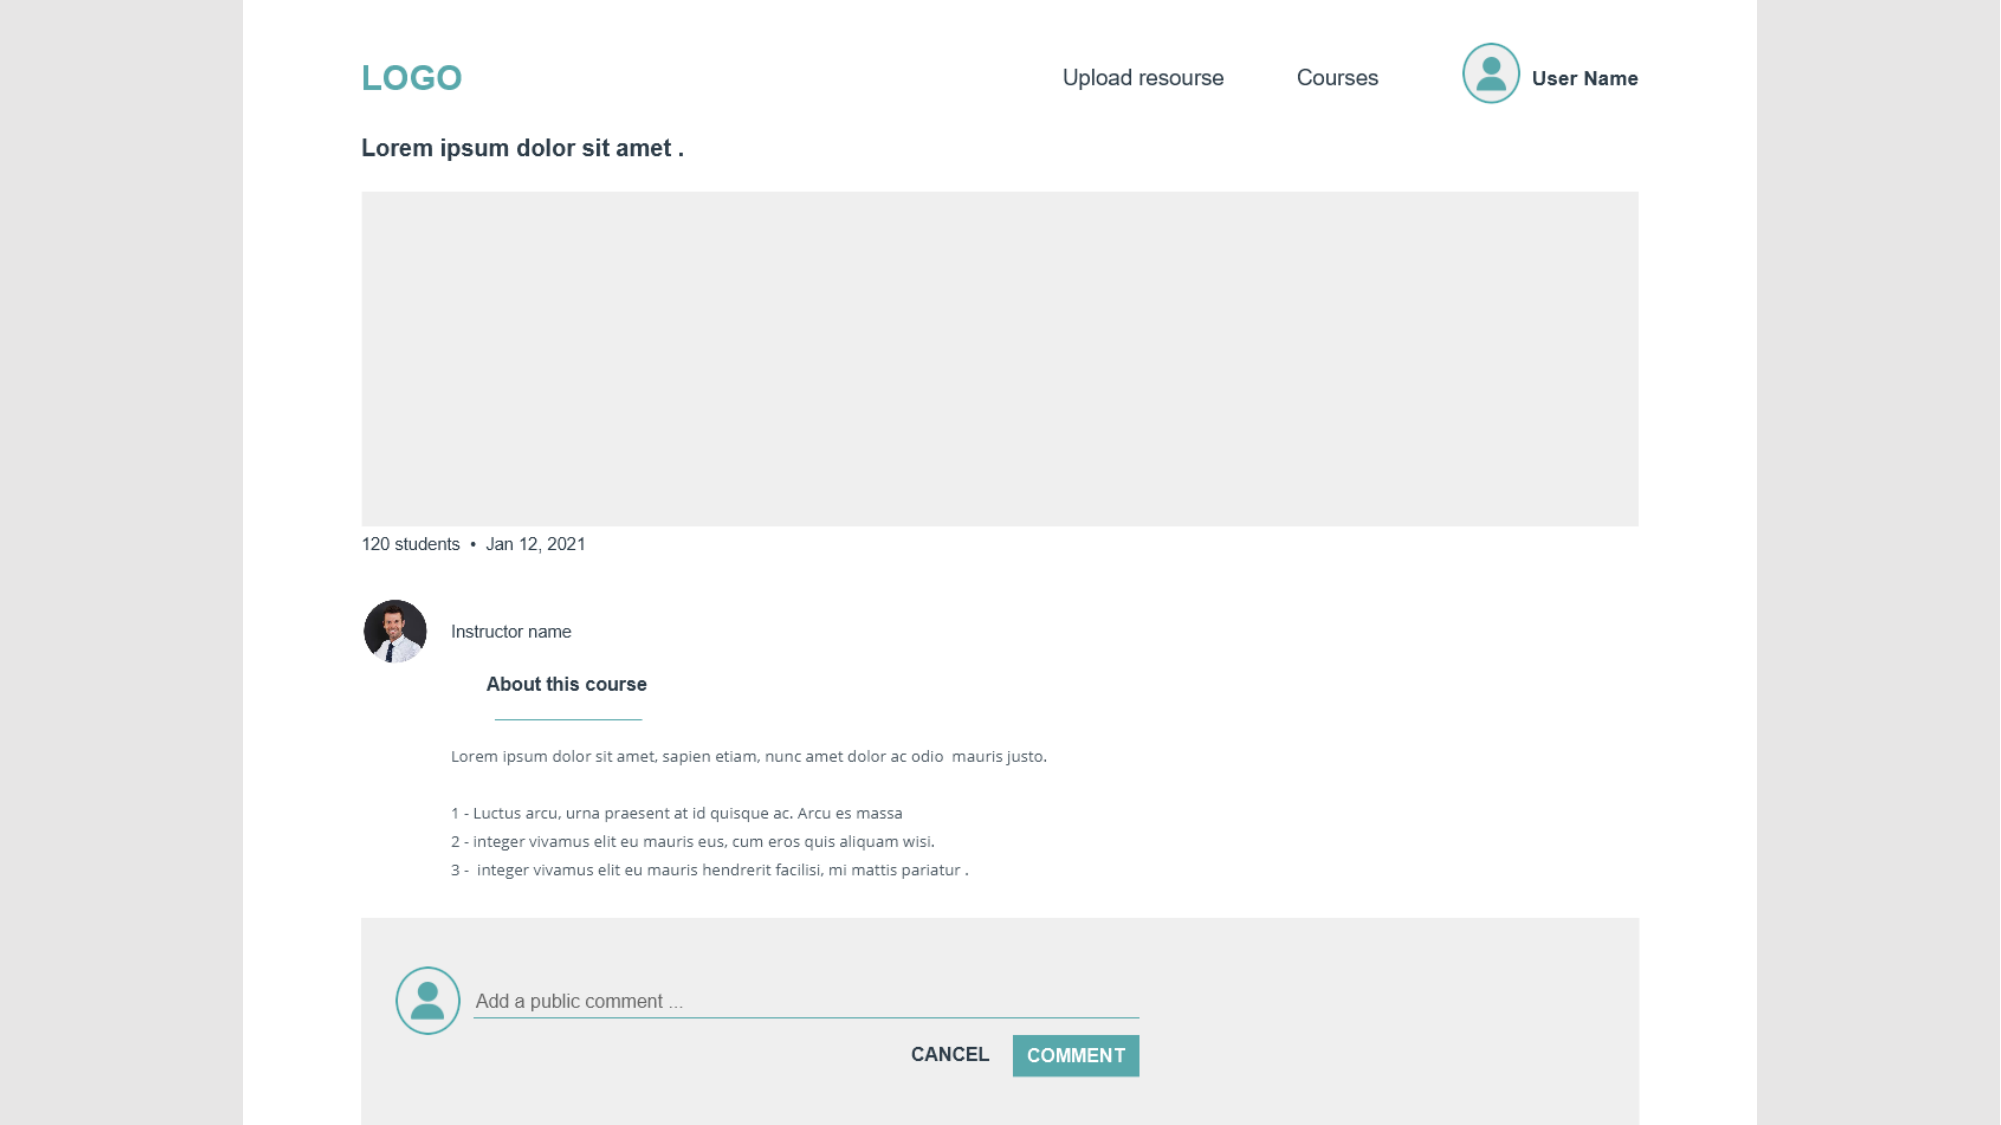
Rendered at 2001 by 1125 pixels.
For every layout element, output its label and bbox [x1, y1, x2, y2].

picture [243, 0, 1757, 1125]
